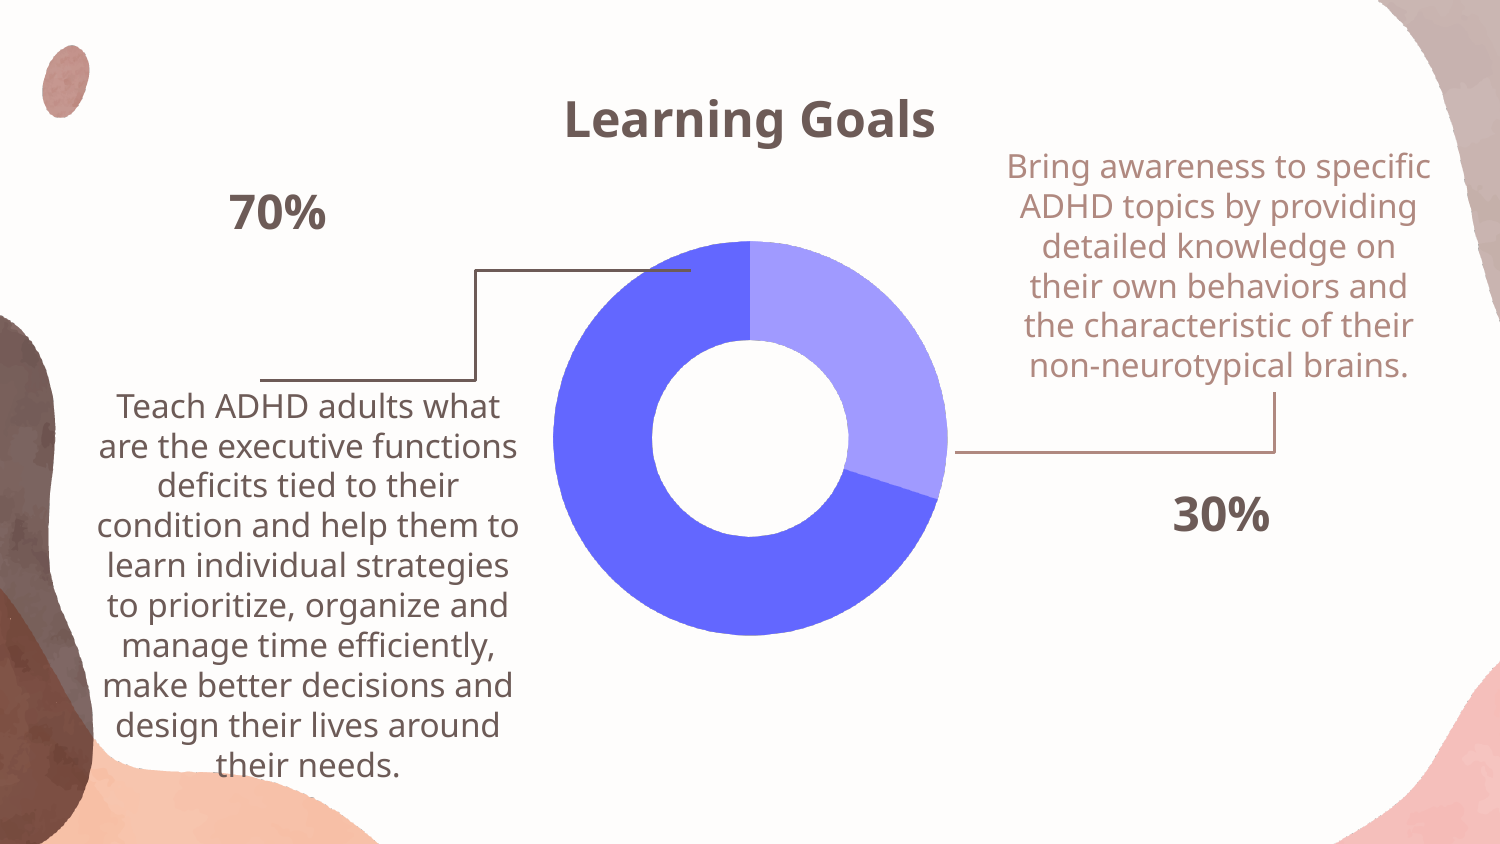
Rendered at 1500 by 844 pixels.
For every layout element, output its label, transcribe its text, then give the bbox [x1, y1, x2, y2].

picture [0, 0, 1500, 844]
text_box Teach ADHD adults what are the executive functions deficits tied to their condition and help them to learn individual strategies to prioritize, organize and manage time efficiently, make better decisions and design their lives around their needs. [71, 369, 539, 497]
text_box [259, 270, 692, 381]
text_box Bring awareness to specific ADHD topics by providing detailed knowledge on their own behaviors and the characteristic of their non-neurotypical brains. [991, 129, 1448, 257]
title 70% [141, 166, 415, 254]
title Learning Goals [118, 72, 1382, 167]
title 30% [1085, 468, 1359, 555]
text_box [954, 391, 1275, 453]
